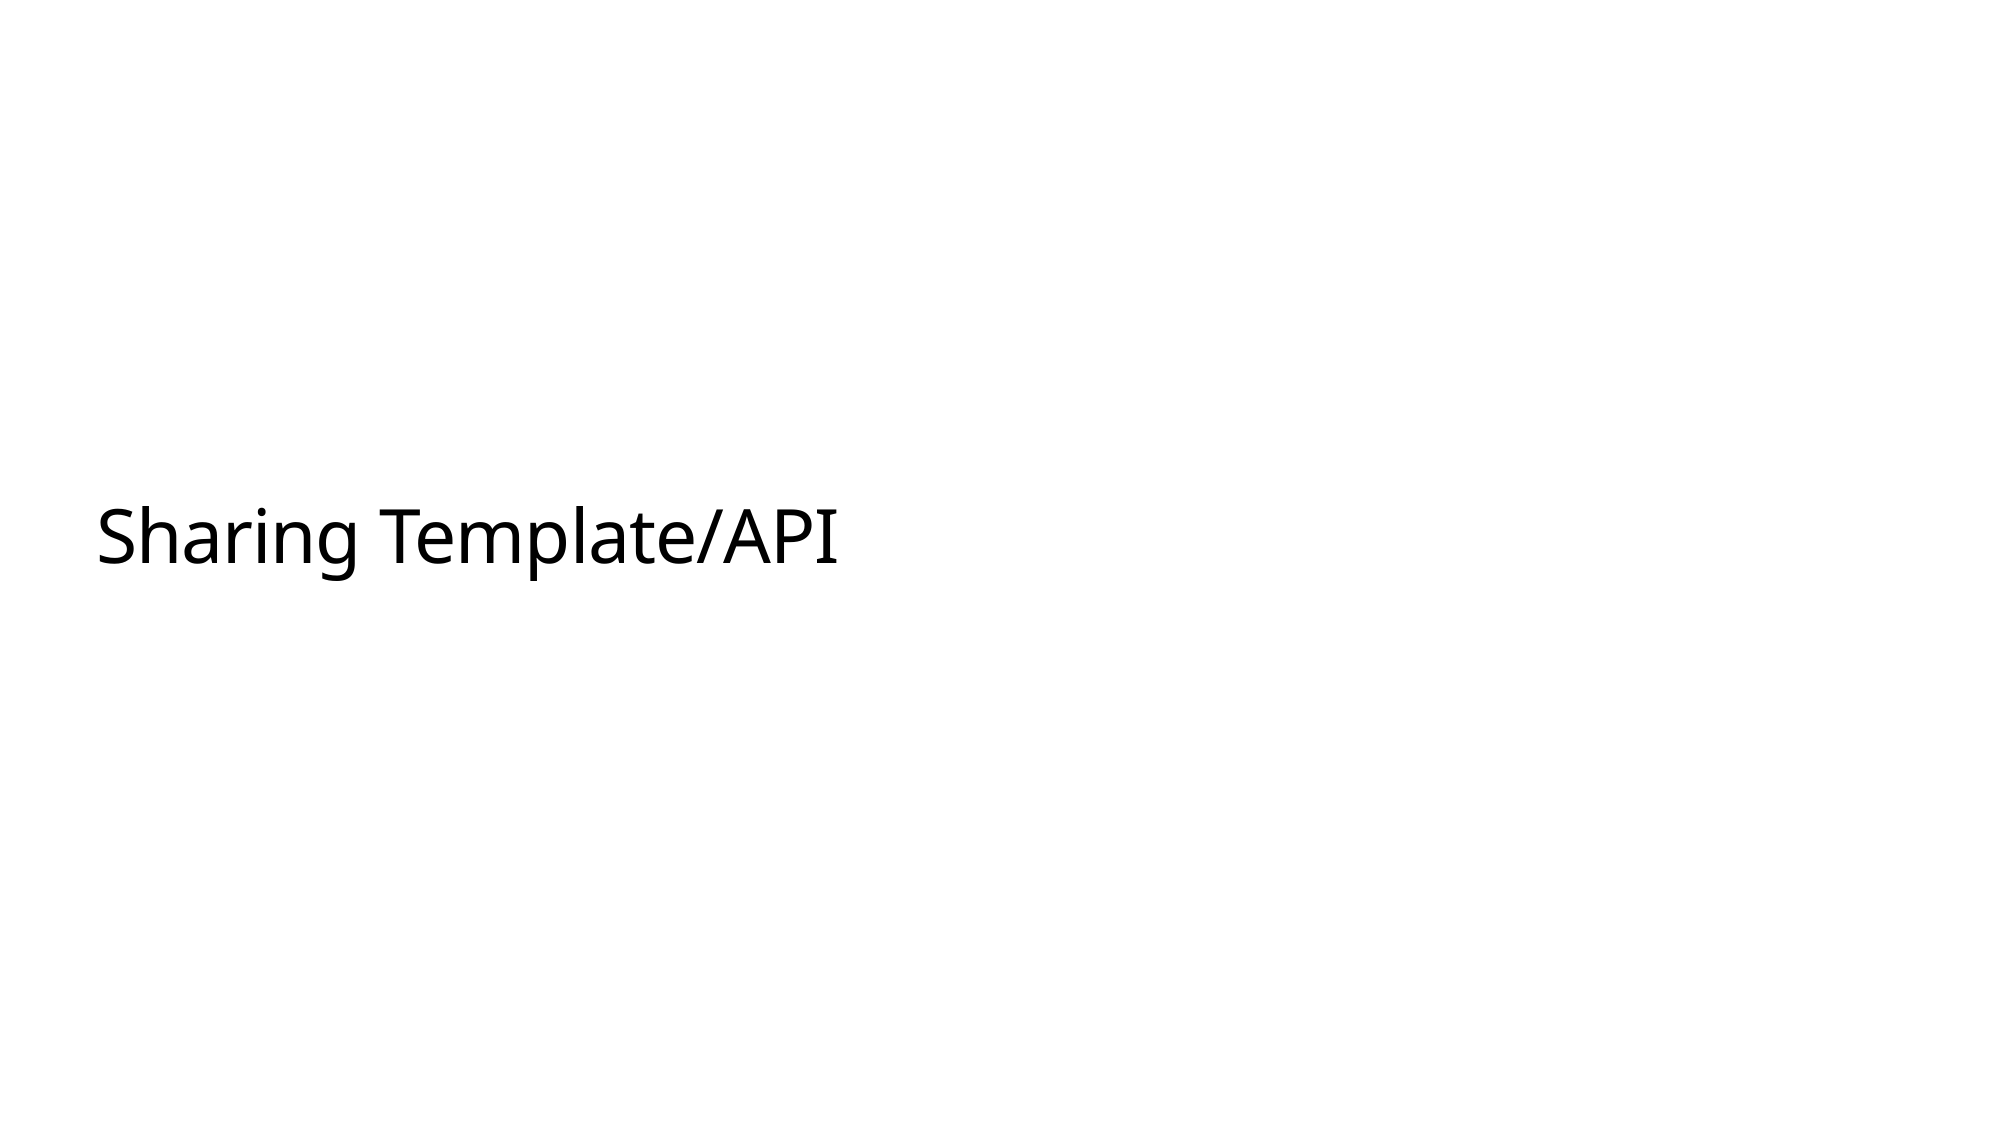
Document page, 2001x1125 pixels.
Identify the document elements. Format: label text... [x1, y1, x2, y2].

title Sharing Template/API [96, 498, 1596, 580]
